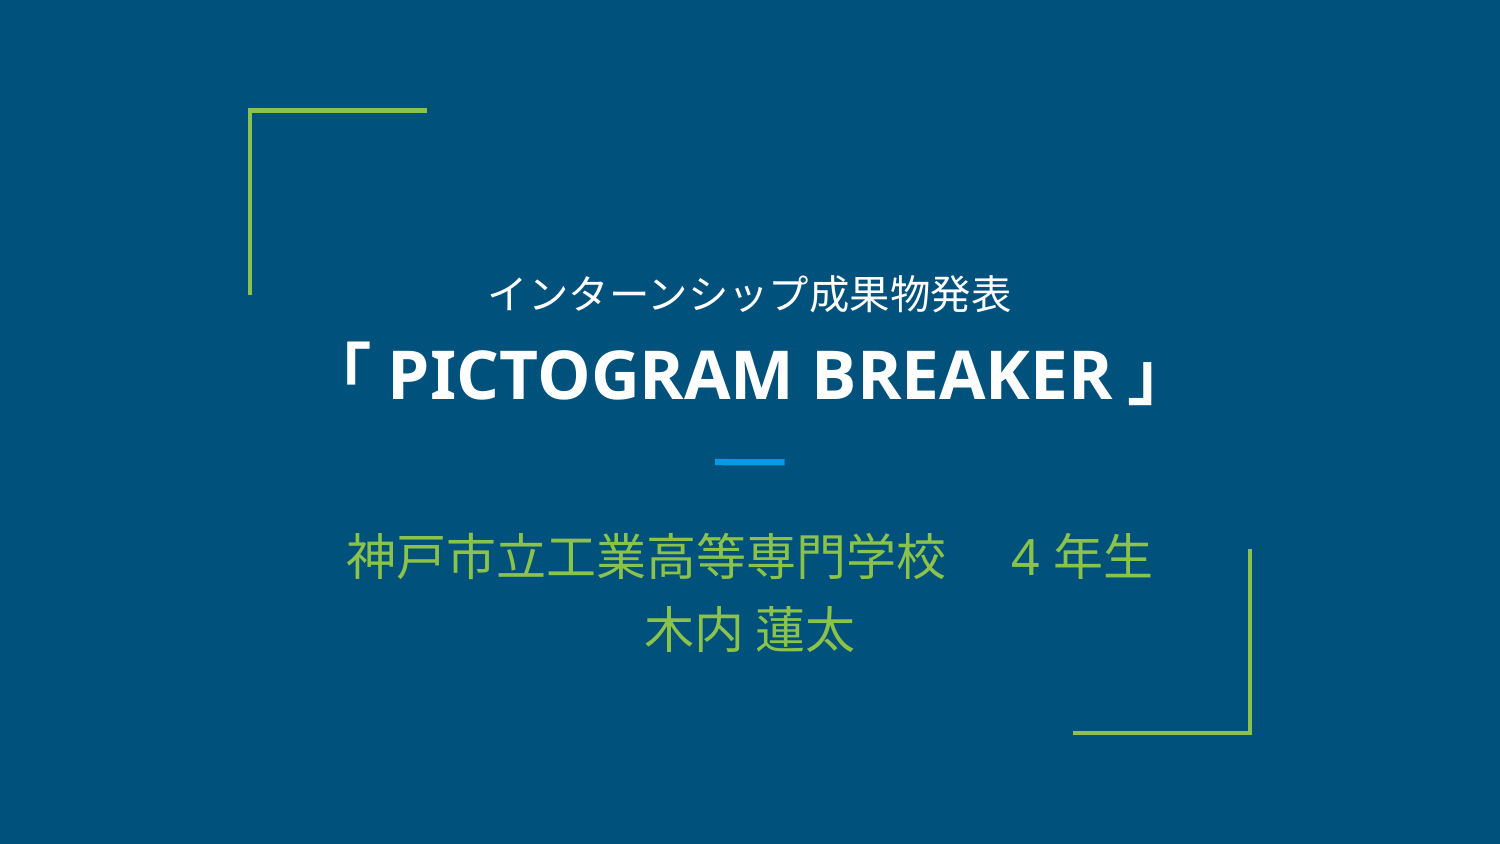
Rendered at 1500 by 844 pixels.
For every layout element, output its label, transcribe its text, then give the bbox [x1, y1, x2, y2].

text_box 神戸市立工業高等専門学校 4年生 木内 蓮太 [51, 502, 1449, 705]
text_box インターンシップ成果物発表 「PICTOGRAM BREAKER」 [275, 195, 1225, 434]
